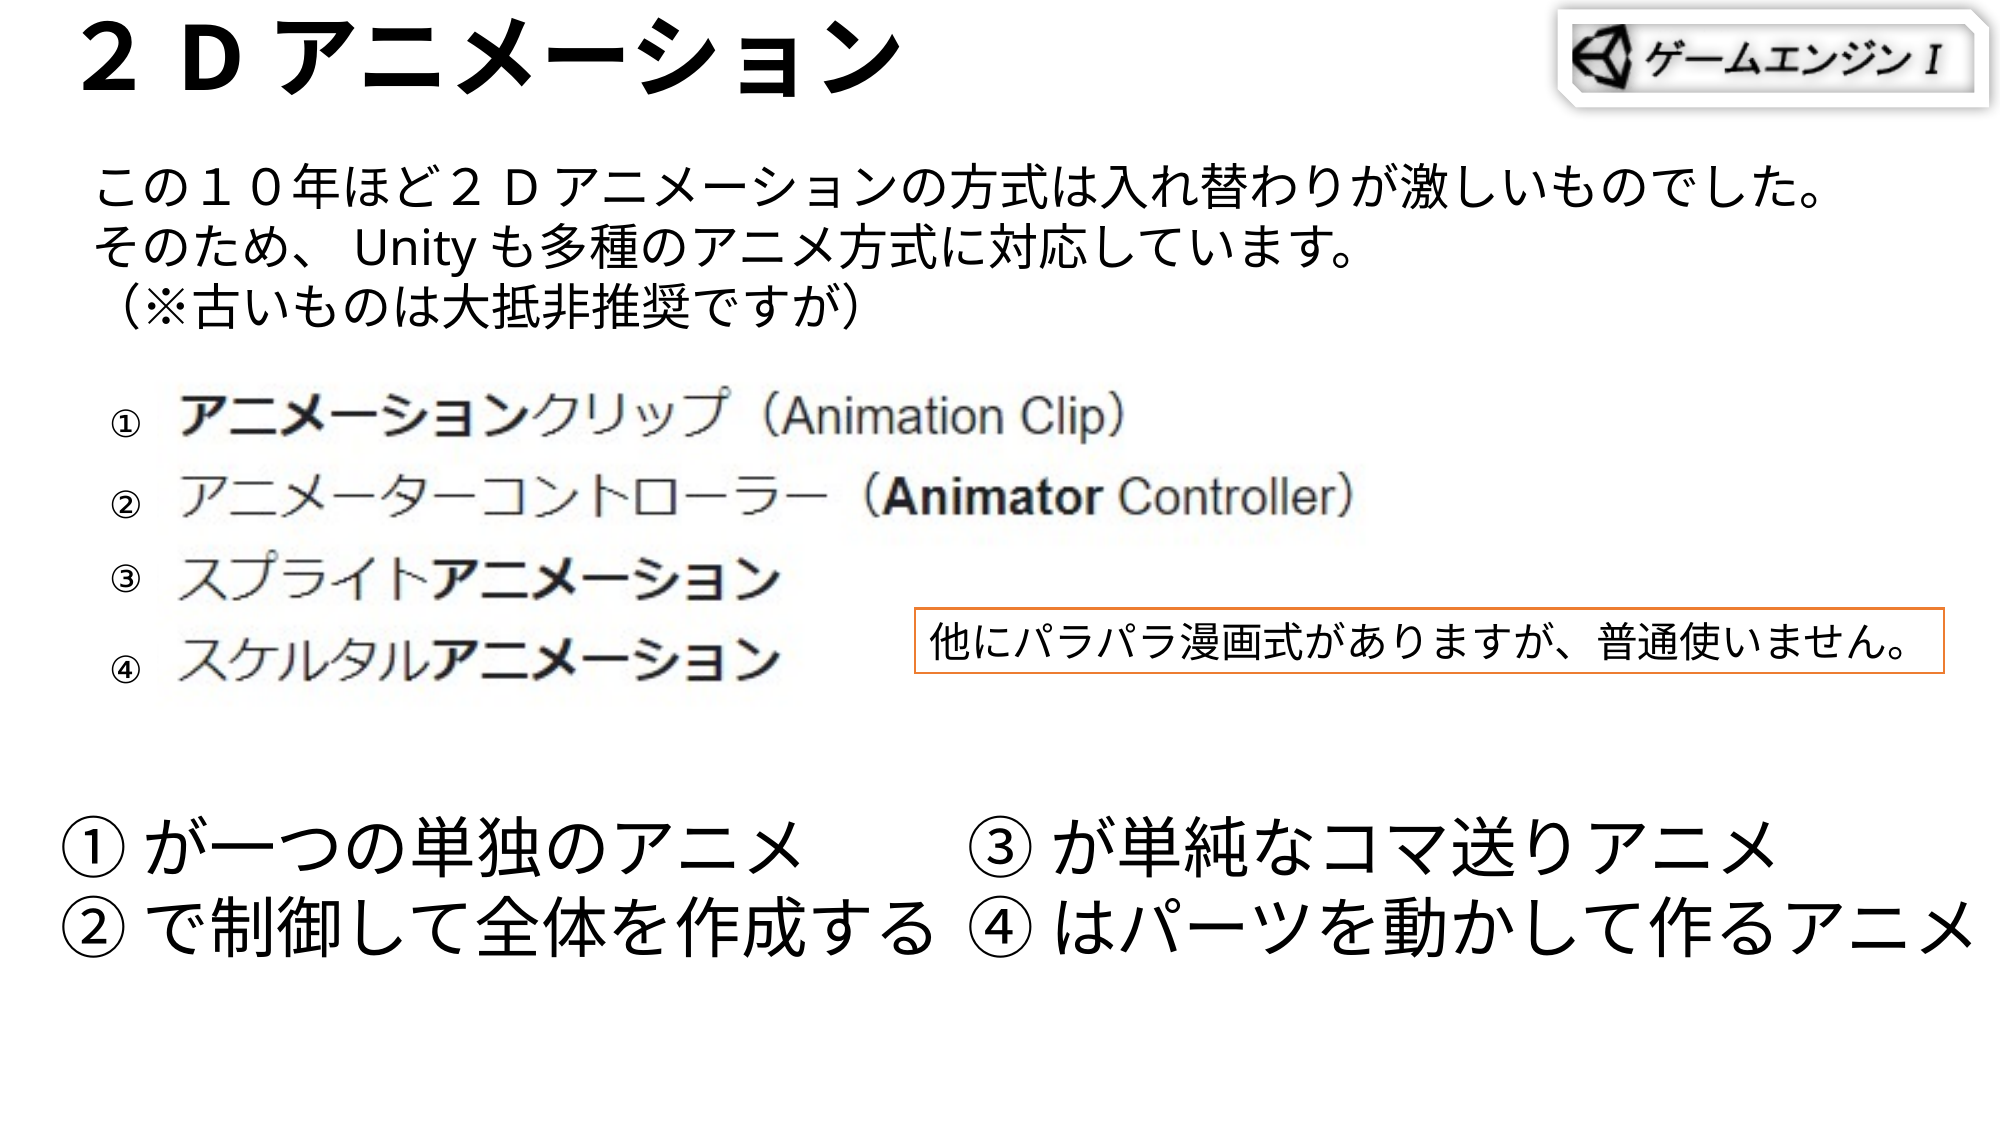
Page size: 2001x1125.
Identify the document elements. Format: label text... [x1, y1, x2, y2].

text_box この１０年ほど２Dアニメーションの方式は入れ替わりが激しいものでした。 そのため、Unityも多種のアニメ方式に対応しています。 （※古いものは大抵非推奨ですが） [76, 147, 1865, 343]
picture [1564, 16, 1982, 100]
text_box ①が一つの単独のアニメ ②で制御して全体を作成する [45, 798, 952, 974]
text_box ③が単純なコマ送りアニメ ④はパーツを動かして作るアニメ [952, 798, 1995, 974]
picture [77, 344, 1386, 738]
text_box 他にパラパラ漫画式がありますが、普通使いません。 [1386, 607, 1945, 674]
text_box ２Dアニメーション [48, 0, 1565, 123]
